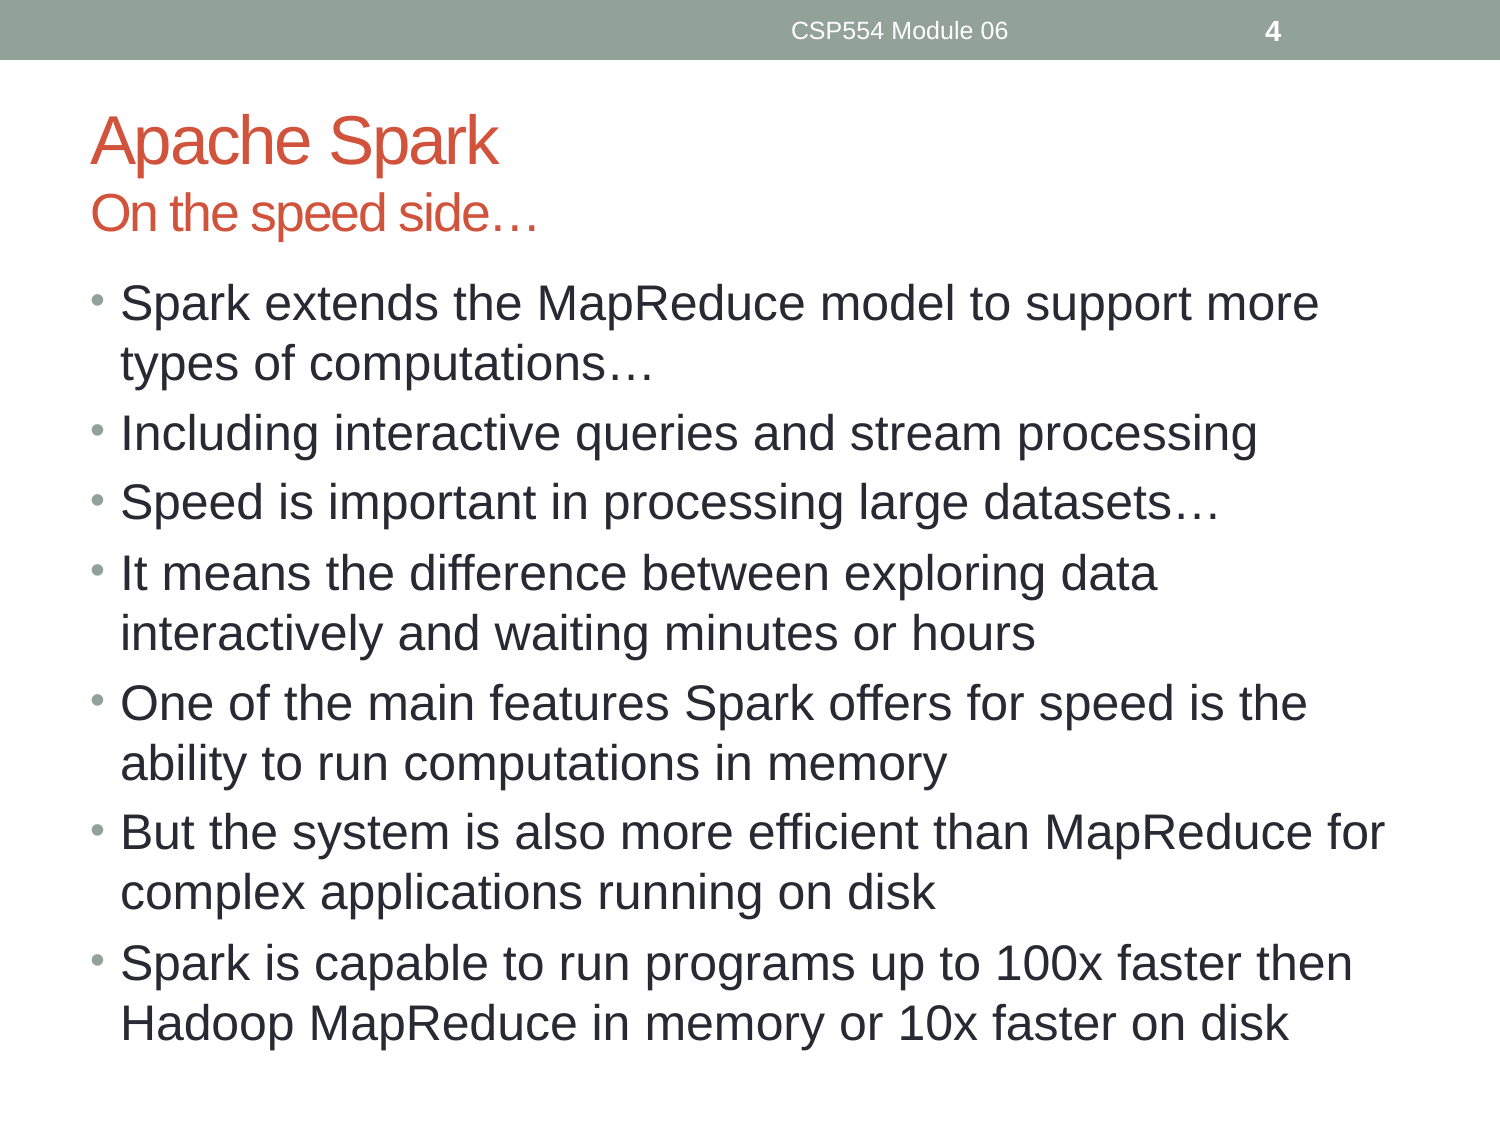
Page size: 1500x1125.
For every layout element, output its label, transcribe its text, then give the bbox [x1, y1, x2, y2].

list Spark extends the MapReduce model to support more types of computations… Including interactive queries and stream processing Speed is important in processing large datasets… It means the difference between exploring data interactively and waiting minutes or hours One of the main features Spark offers for speed is the ability to run computations in memory But the system is also more efficient than MapReduce for complex applications running on disk Spark is capable to run programs up to 100x faster then Hadoop MapReduce in memory or 10x faster on disk [75, 262, 1425, 1063]
footer CSP554 Module 06 [562, 3, 1238, 57]
title Apache Spark On the speed side… [75, 87, 1425, 250]
slide_number 4 [1250, 3, 1425, 57]
